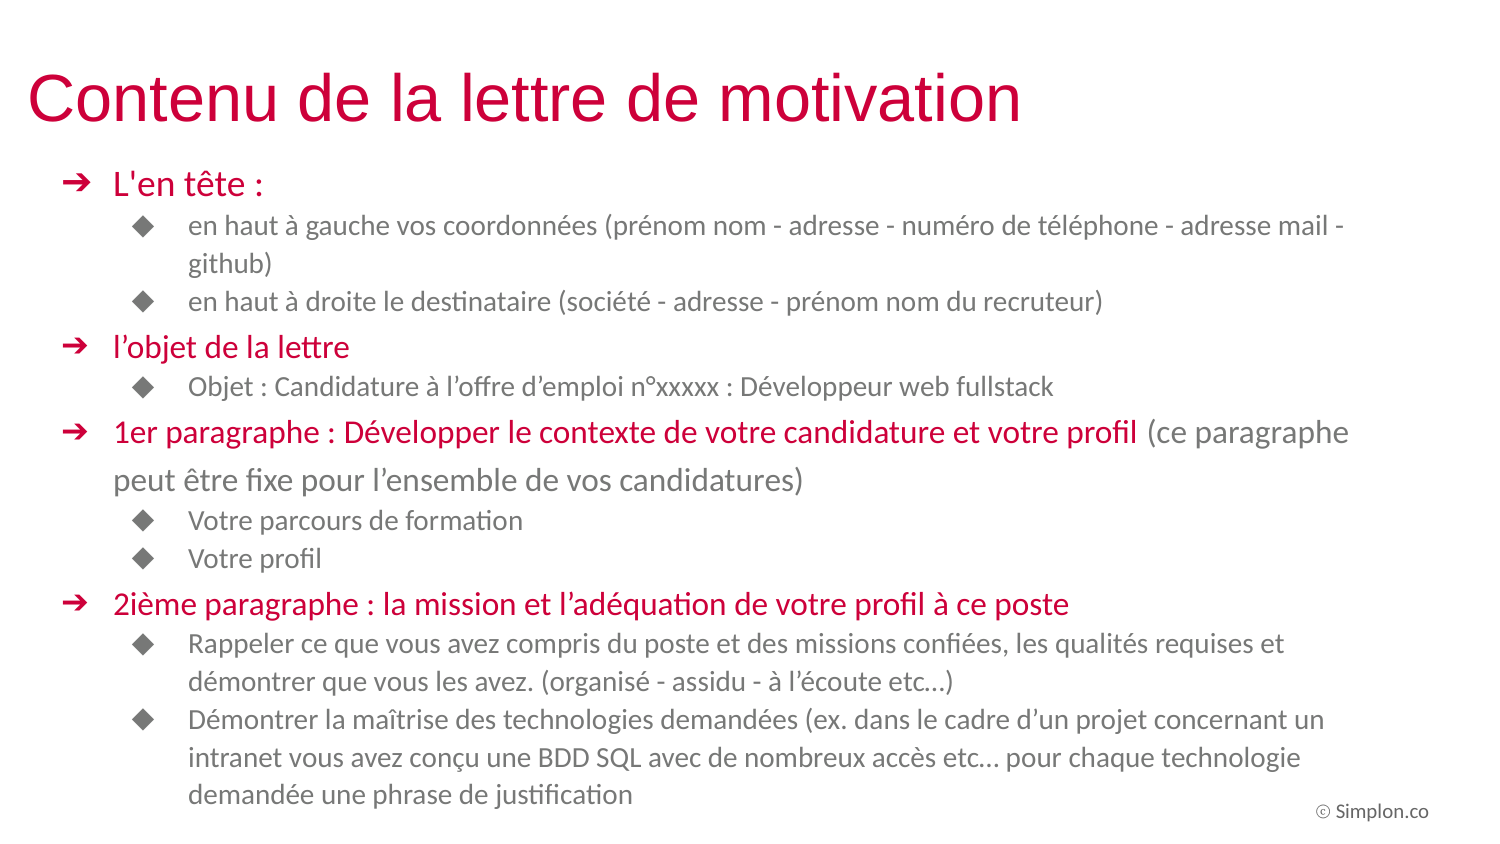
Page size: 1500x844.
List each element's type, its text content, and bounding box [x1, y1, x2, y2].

title Contenu de la lettre de motivation [12, 23, 1490, 167]
text_box ⓒ Simplon.co [1300, 772, 1500, 844]
list L'en tête : en haut à gauche vos coordonnées (prénom nom - adresse - numéro de téléphone - adresse mail - github) en haut à droite le destinataire (société - adresse - prénom nom du recruteur) l’objet de la lettre Objet : Candidature à l’offre d’emploi n°xxxxx : Développeur web fullstack 1er paragraphe : Développer le contexte de votre candidature et votre profil (ce paragraphe peut être fixe pour l’ensemble de vos candidatures) Votre parcours de formation Votre profil 2ième paragraphe : la mission et l’adéquation de votre profil à ce poste Rappeler ce que vous avez compris du poste et des missions confiées, les qualités requises et démontrer que vous les avez. (organisé - assidu - à l’écoute etc…) Démontrer la maîtrise des technologies demandées (ex. dans le cadre d’un projet concernant un intranet vous avez conçu une BDD SQL avec de nombreux accès etc… pour chaque technologie demandée une phrase de justification [23, 134, 1421, 696]
